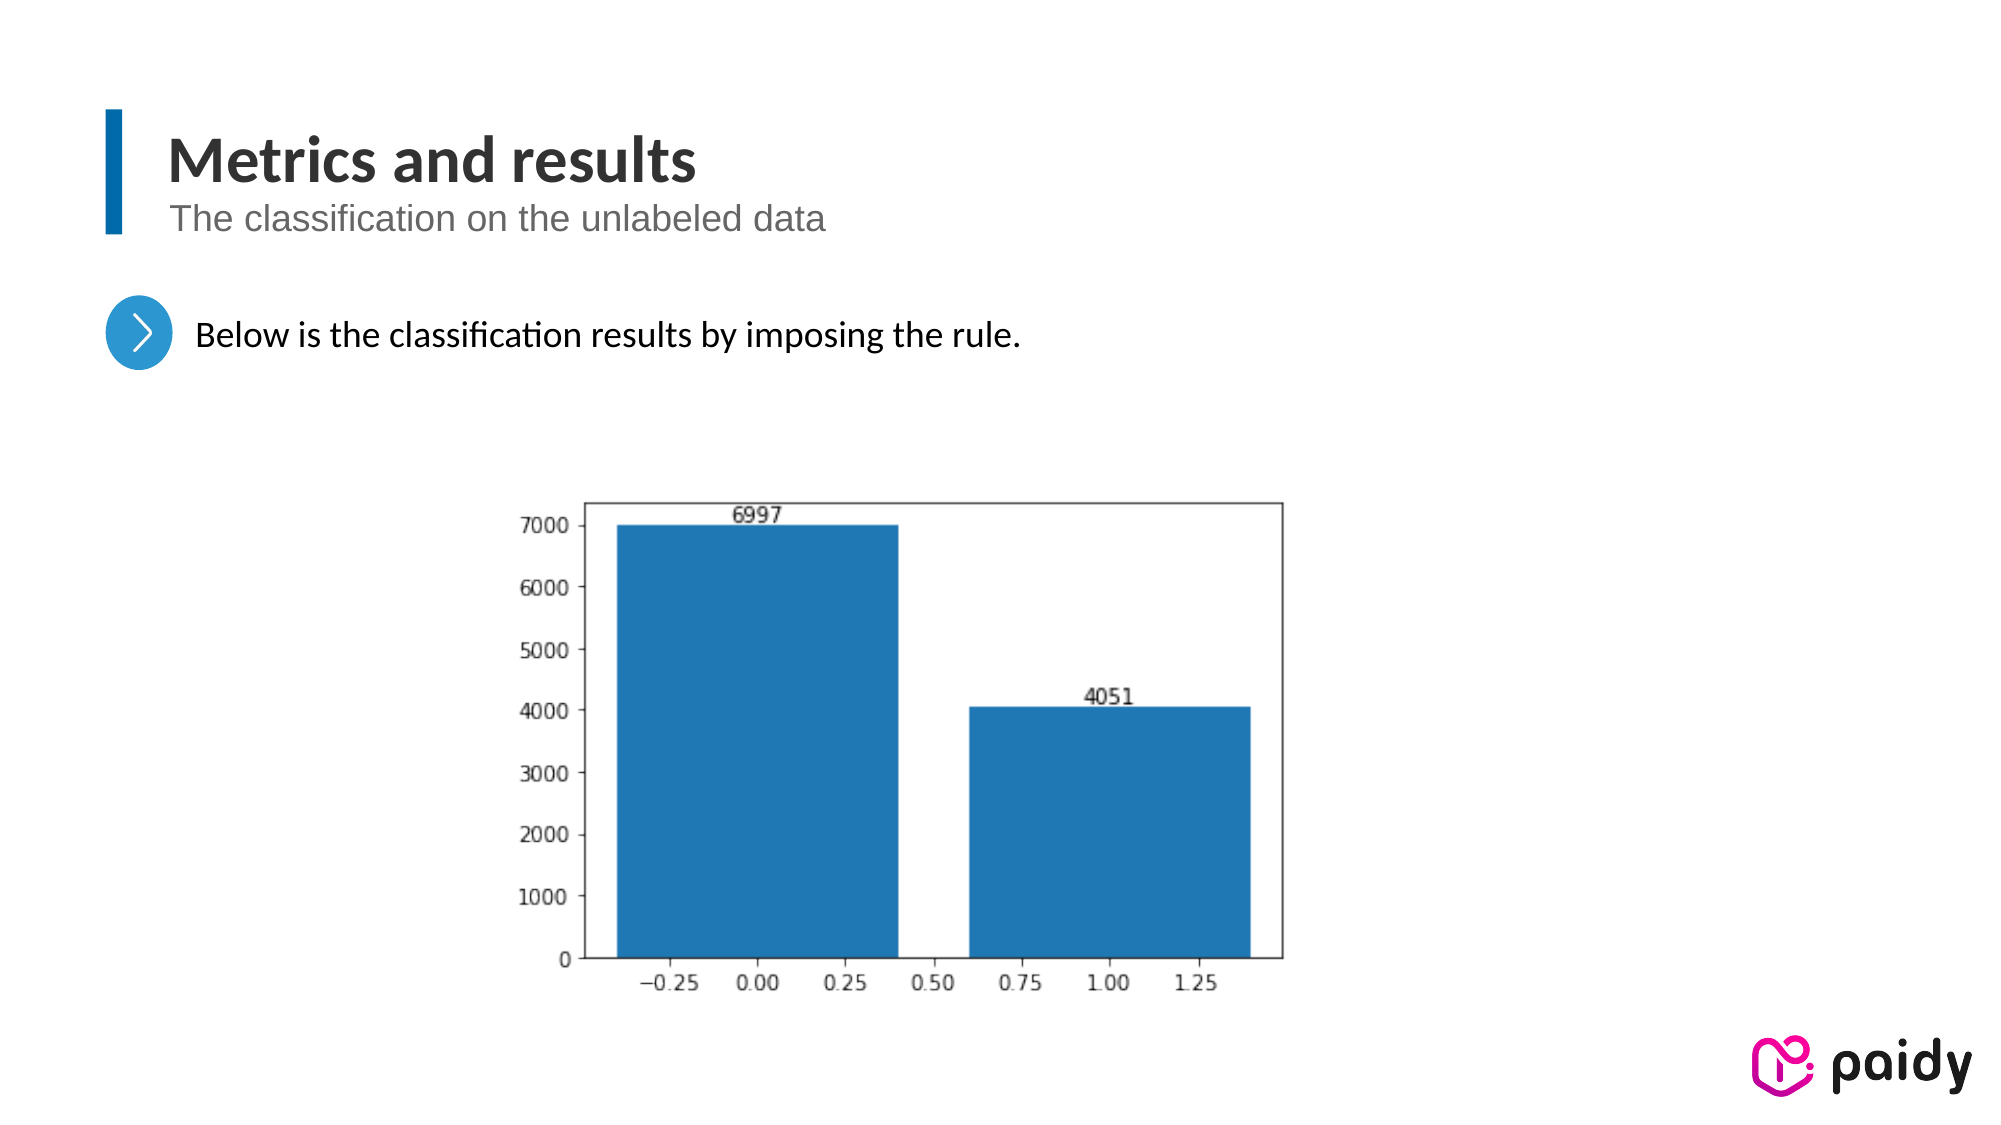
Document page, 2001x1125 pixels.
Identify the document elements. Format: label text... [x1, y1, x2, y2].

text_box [105, 295, 173, 371]
text_box The classification on the unlabeled data [160, 185, 900, 248]
picture [1724, 1007, 2000, 1125]
text_box [105, 109, 123, 235]
picture [503, 490, 1297, 1008]
text_box Below is the classification results by imposing the rule. [180, 302, 1038, 363]
text_box Metrics and results [153, 117, 713, 205]
